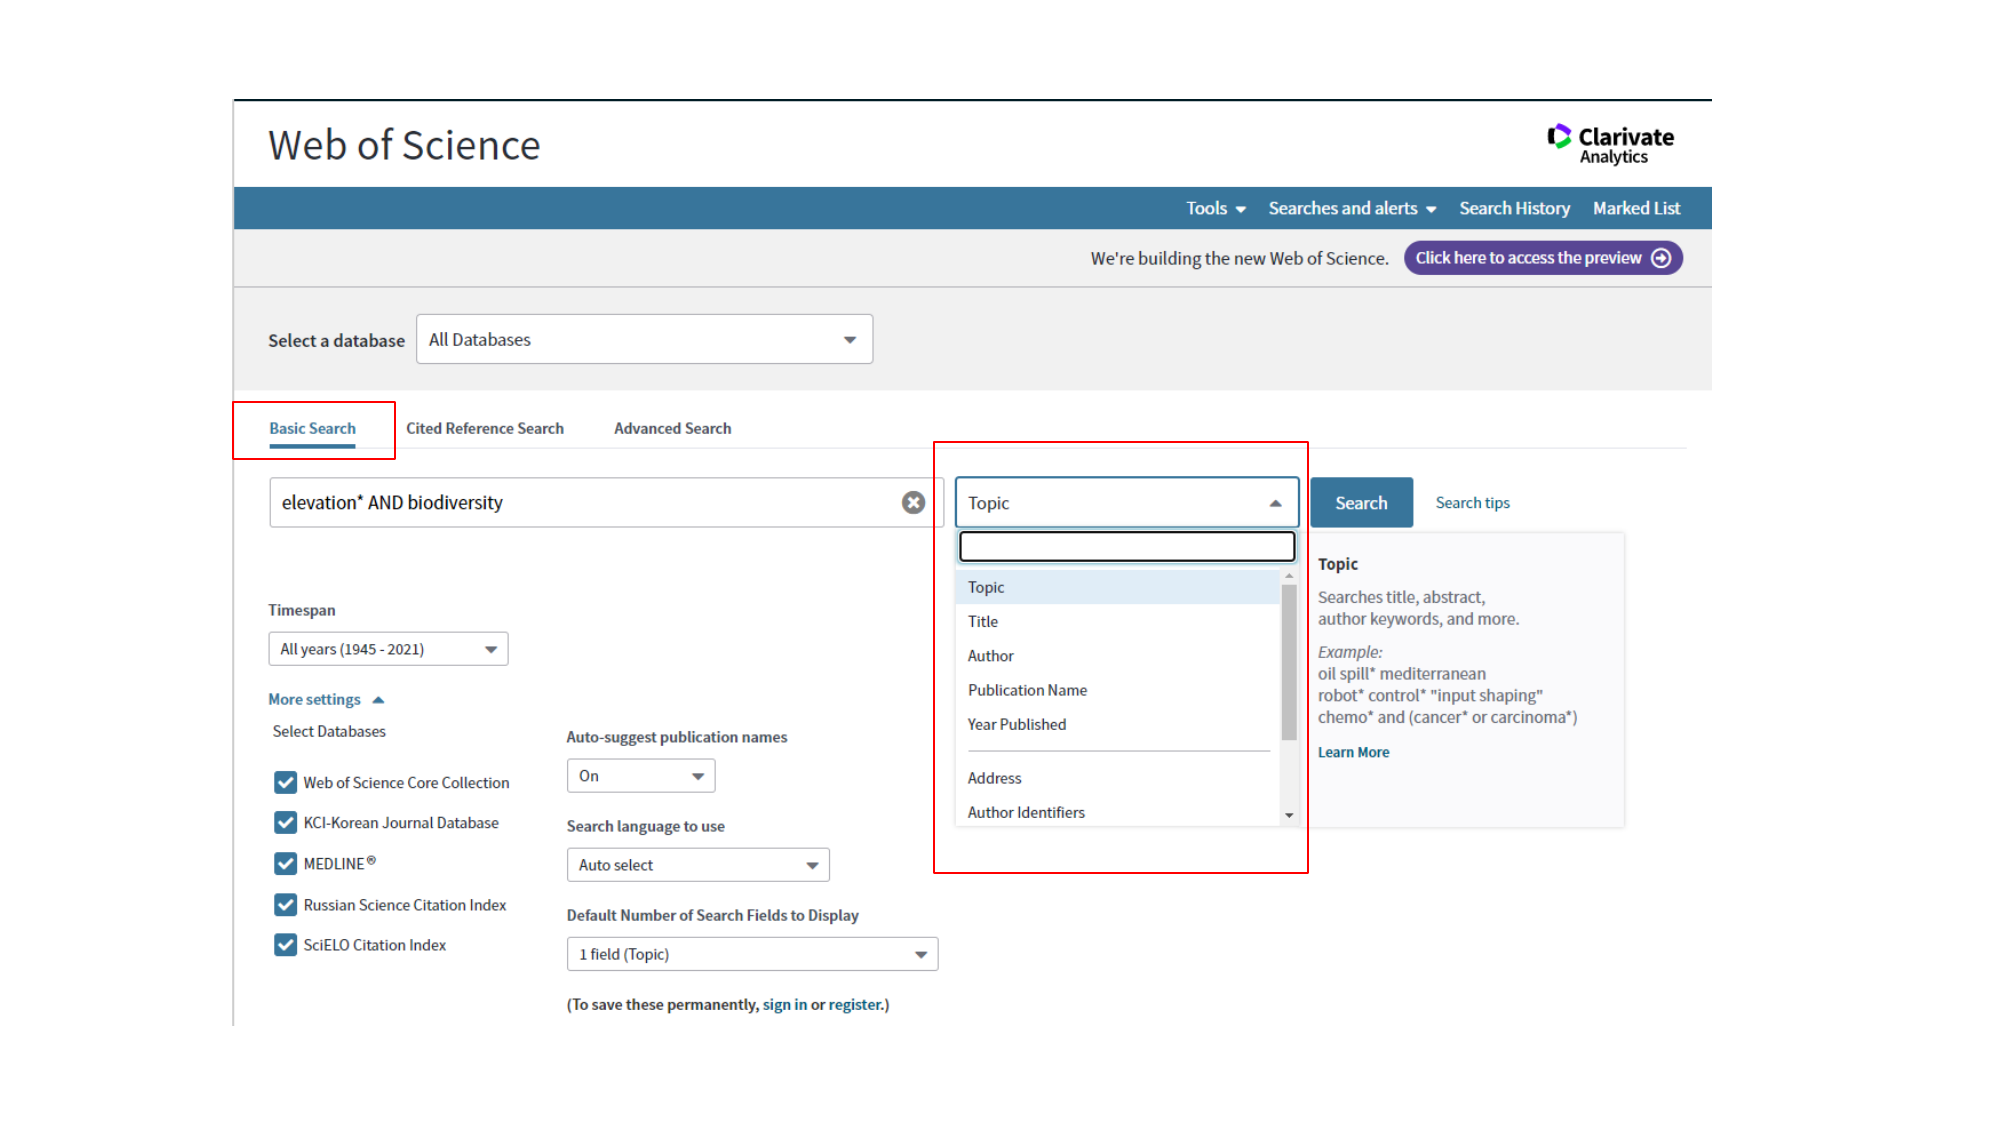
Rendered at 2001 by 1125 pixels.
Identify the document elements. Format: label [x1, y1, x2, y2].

picture [232, 98, 1712, 1026]
